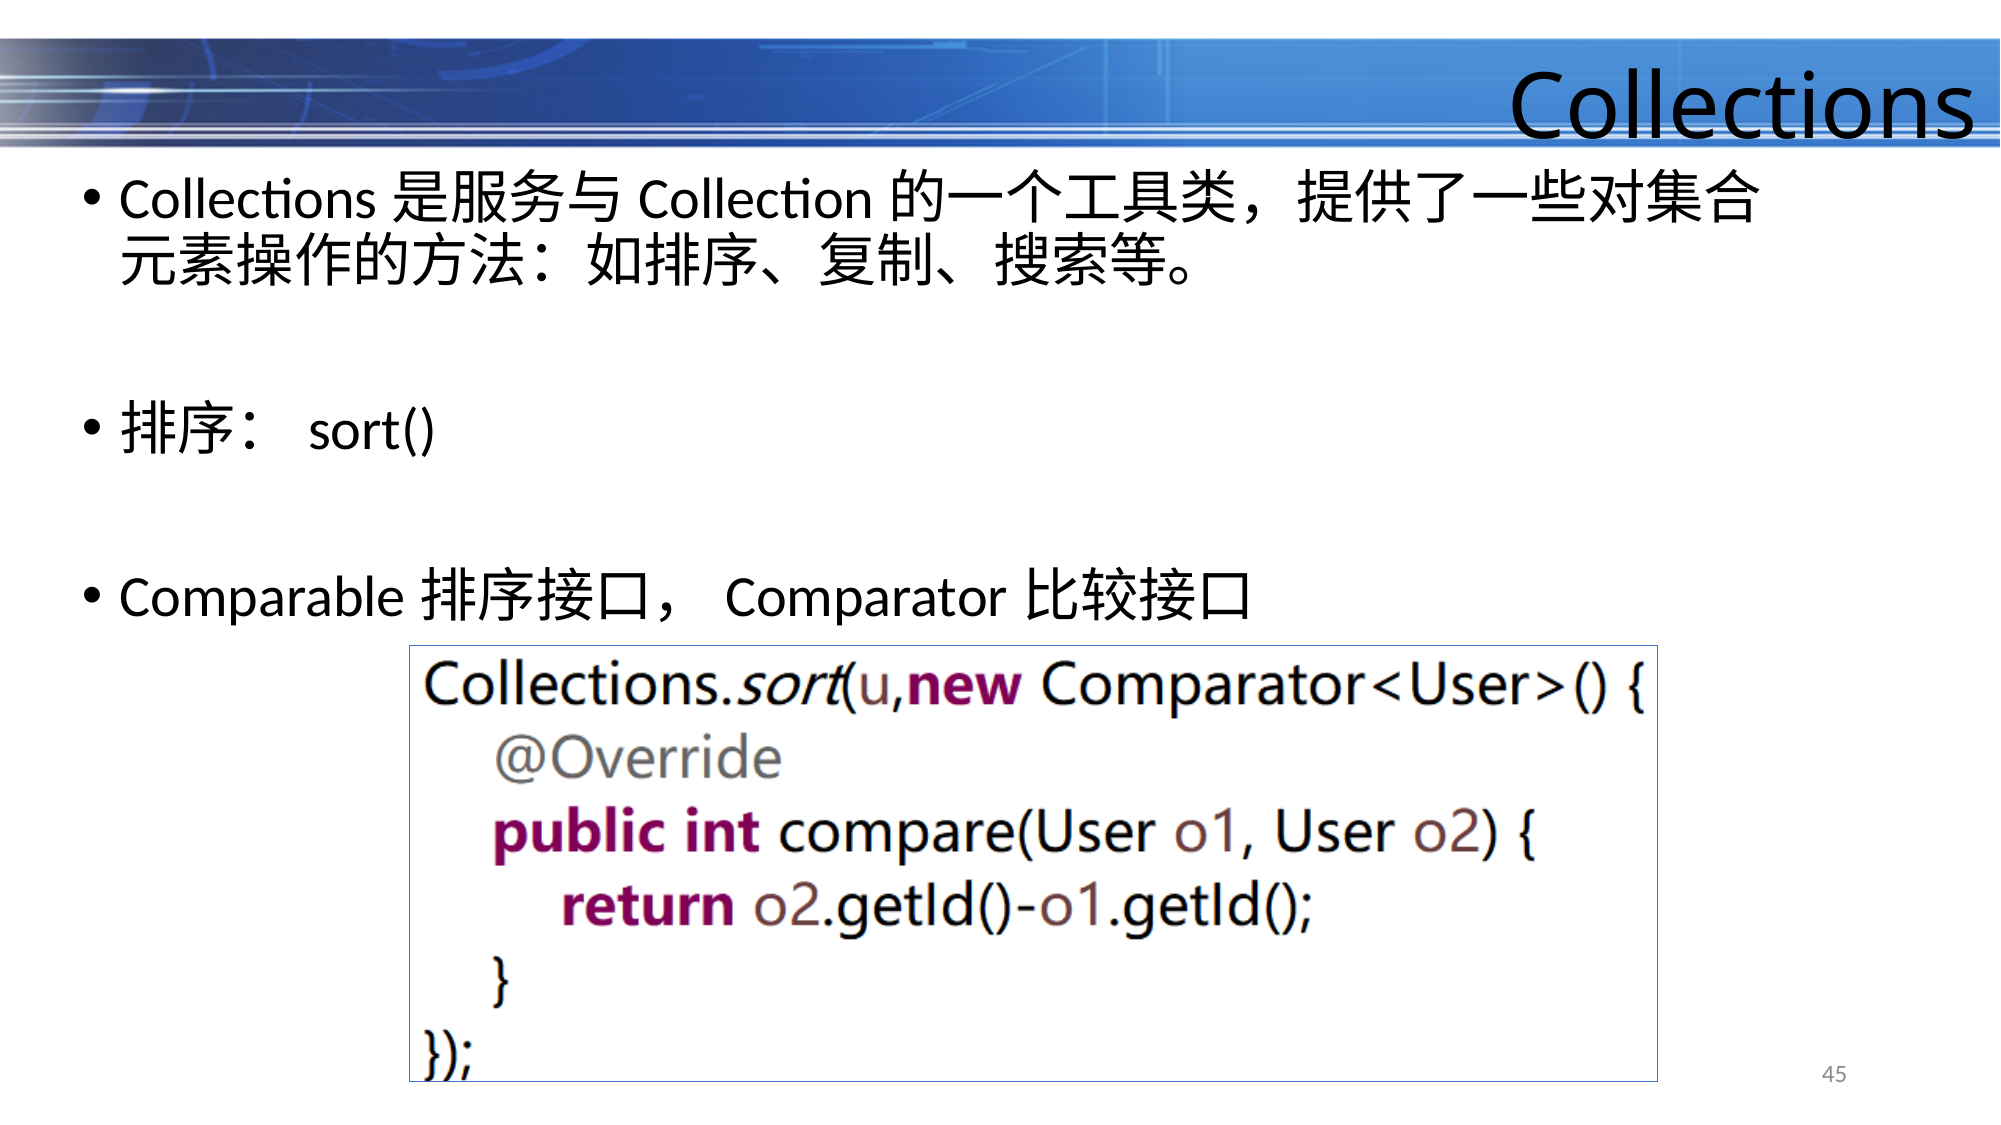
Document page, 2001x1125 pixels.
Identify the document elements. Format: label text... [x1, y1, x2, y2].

slide_number 45 [1412, 1042, 1863, 1103]
picture [409, 645, 1658, 1082]
title Collections [267, 0, 1993, 218]
list Collections是服务与Collection的一个工具类，提供了一些对集合元素操作的方法：如排序、复制、搜索等。 排序：sort() Comparable排序接口，Comparator比较接口 [66, 160, 1792, 875]
